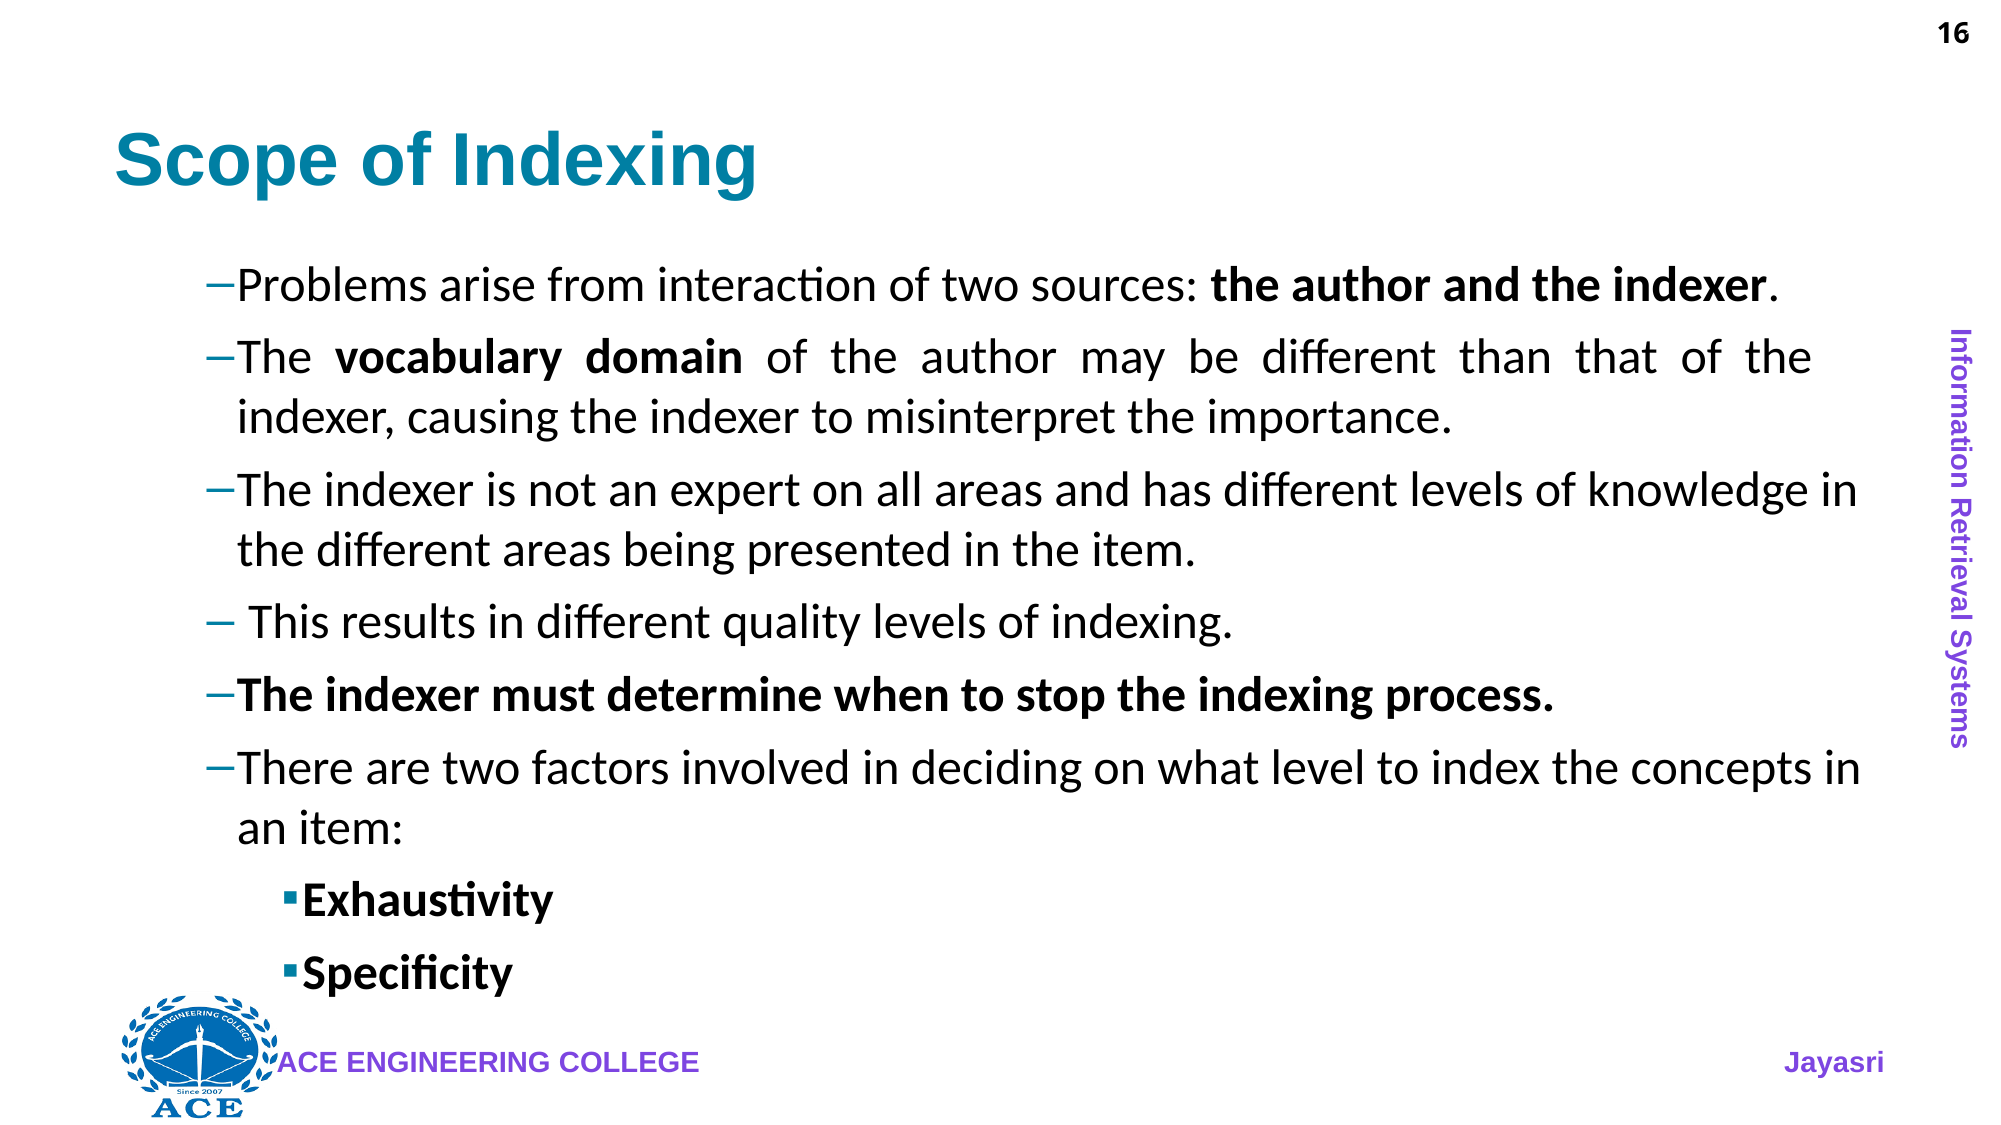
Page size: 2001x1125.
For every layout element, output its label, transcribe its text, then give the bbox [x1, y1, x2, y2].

list Problems arise from interaction of two sources: the author and the indexer. The vocabulary domain of the author may be different than that of the indexer, causing the indexer to misinterpret the importance. The indexer is not an expert on all areas and has different levels of knowledge in the different areas being presented in the item. This results in different quality levels of indexing. The indexer must determine when to stop the indexing process. There are two factors involved in deciding on what level to index the concepts in an item: Exhaustivity Specificity [99, 236, 1901, 1010]
picture [101, 1010, 303, 1125]
title Scope of Indexing [99, 35, 1900, 216]
slide_number 16 [1879, 18, 2000, 49]
